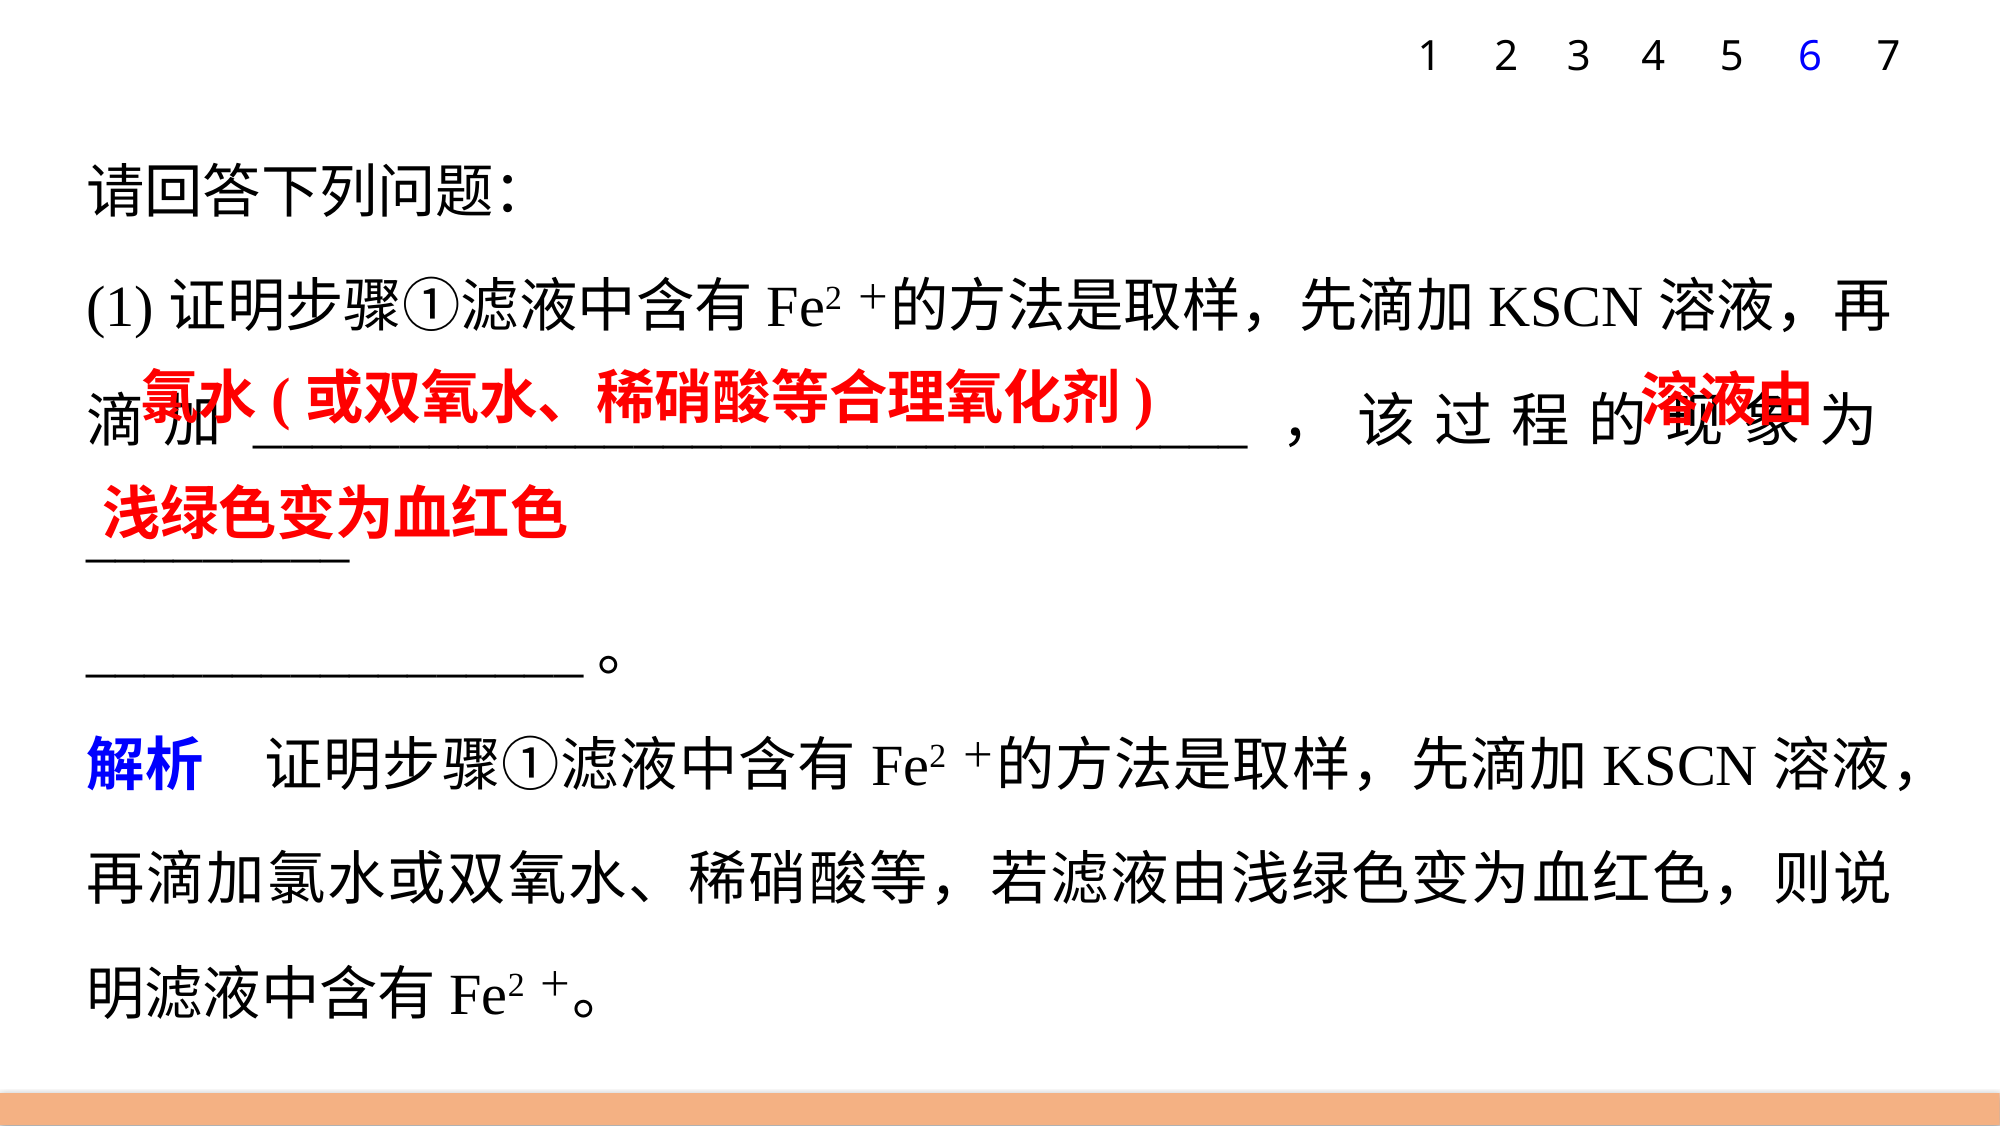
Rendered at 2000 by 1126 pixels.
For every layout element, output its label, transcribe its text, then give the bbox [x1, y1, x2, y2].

text_box 2 [1475, 6, 1537, 101]
text_box 5 [1699, 6, 1765, 101]
text_box 浅绿色变为血红色 [87, 468, 584, 554]
text_box 溶液由 [1625, 354, 1831, 440]
text_box 4 [1620, 6, 1686, 101]
text_box 1 [1397, 6, 1463, 101]
text_box [0, 1092, 2000, 1126]
text_box 7 [1856, 6, 1922, 101]
text_box 3 [1550, 6, 1608, 101]
text_box 氯水(或双氧水、稀硝酸等合理氧化剂) [126, 353, 1169, 438]
text_box 请回答下列问题： (1)证明步骤①滤液中含有Fe2＋的方法是取样，先滴加KSCN溶液，再滴加__________________________________，该过程的现象为_________ _________________。 解析 证明步骤①滤液中含有Fe2＋的方法是取样，先滴加KSCN溶液，再滴加氯水或双氧水、稀硝酸等，若滤液由浅绿色变为血红色，则说明滤液中含有Fe2＋。 [71, 101, 1907, 1034]
text_box 6 [1777, 6, 1843, 101]
